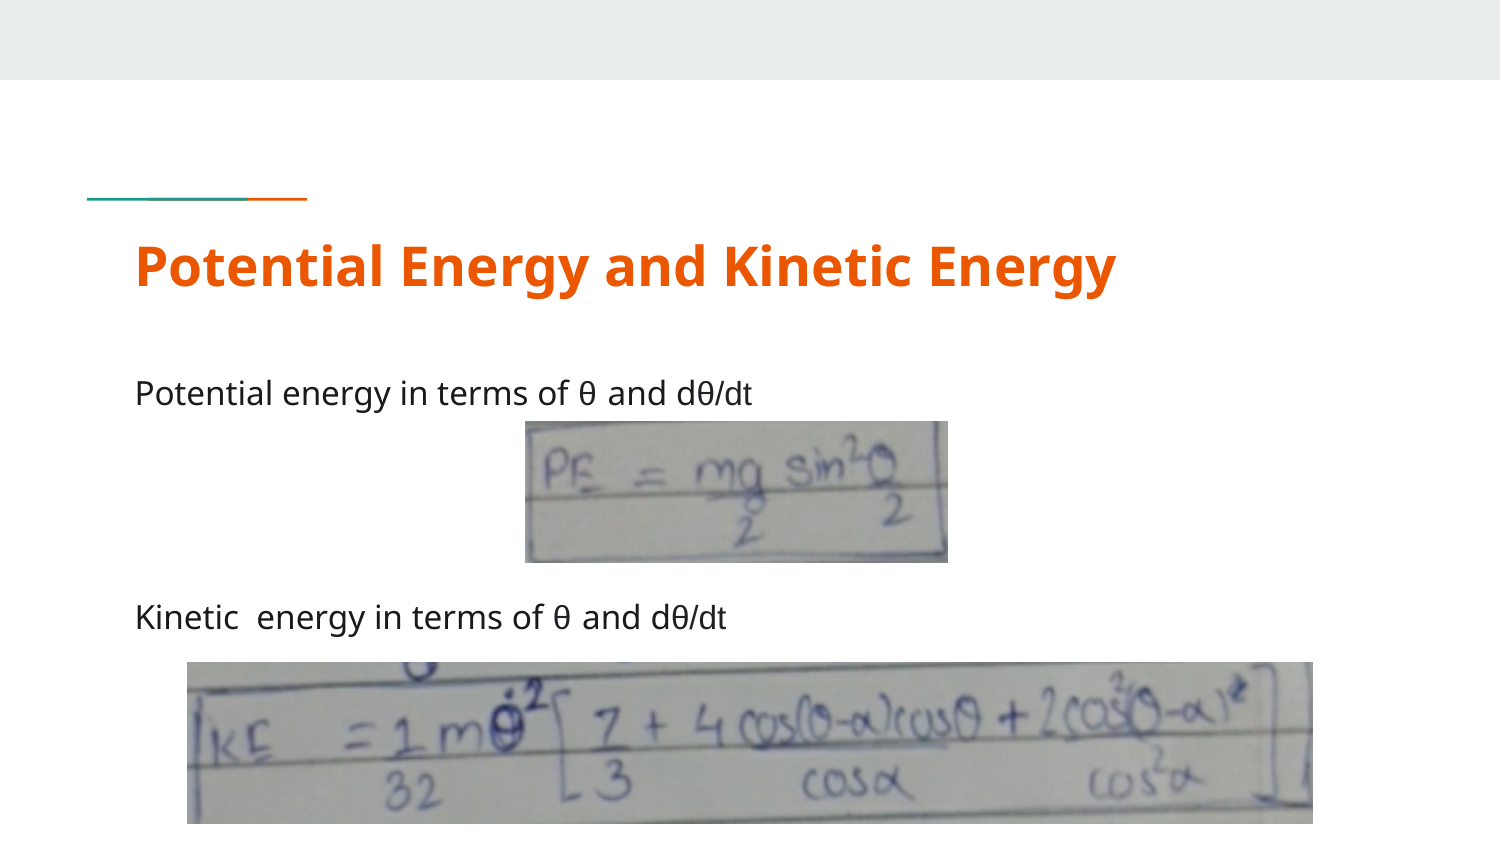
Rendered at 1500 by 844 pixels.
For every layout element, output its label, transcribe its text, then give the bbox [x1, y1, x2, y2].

list Potential energy in terms of θ and dθ/dt Kinetic energy in terms of θ and dθ/dt [119, 341, 1381, 712]
picture [187, 662, 1313, 824]
title Potential Energy and Kinetic Energy [119, 216, 1381, 305]
picture [525, 421, 948, 563]
